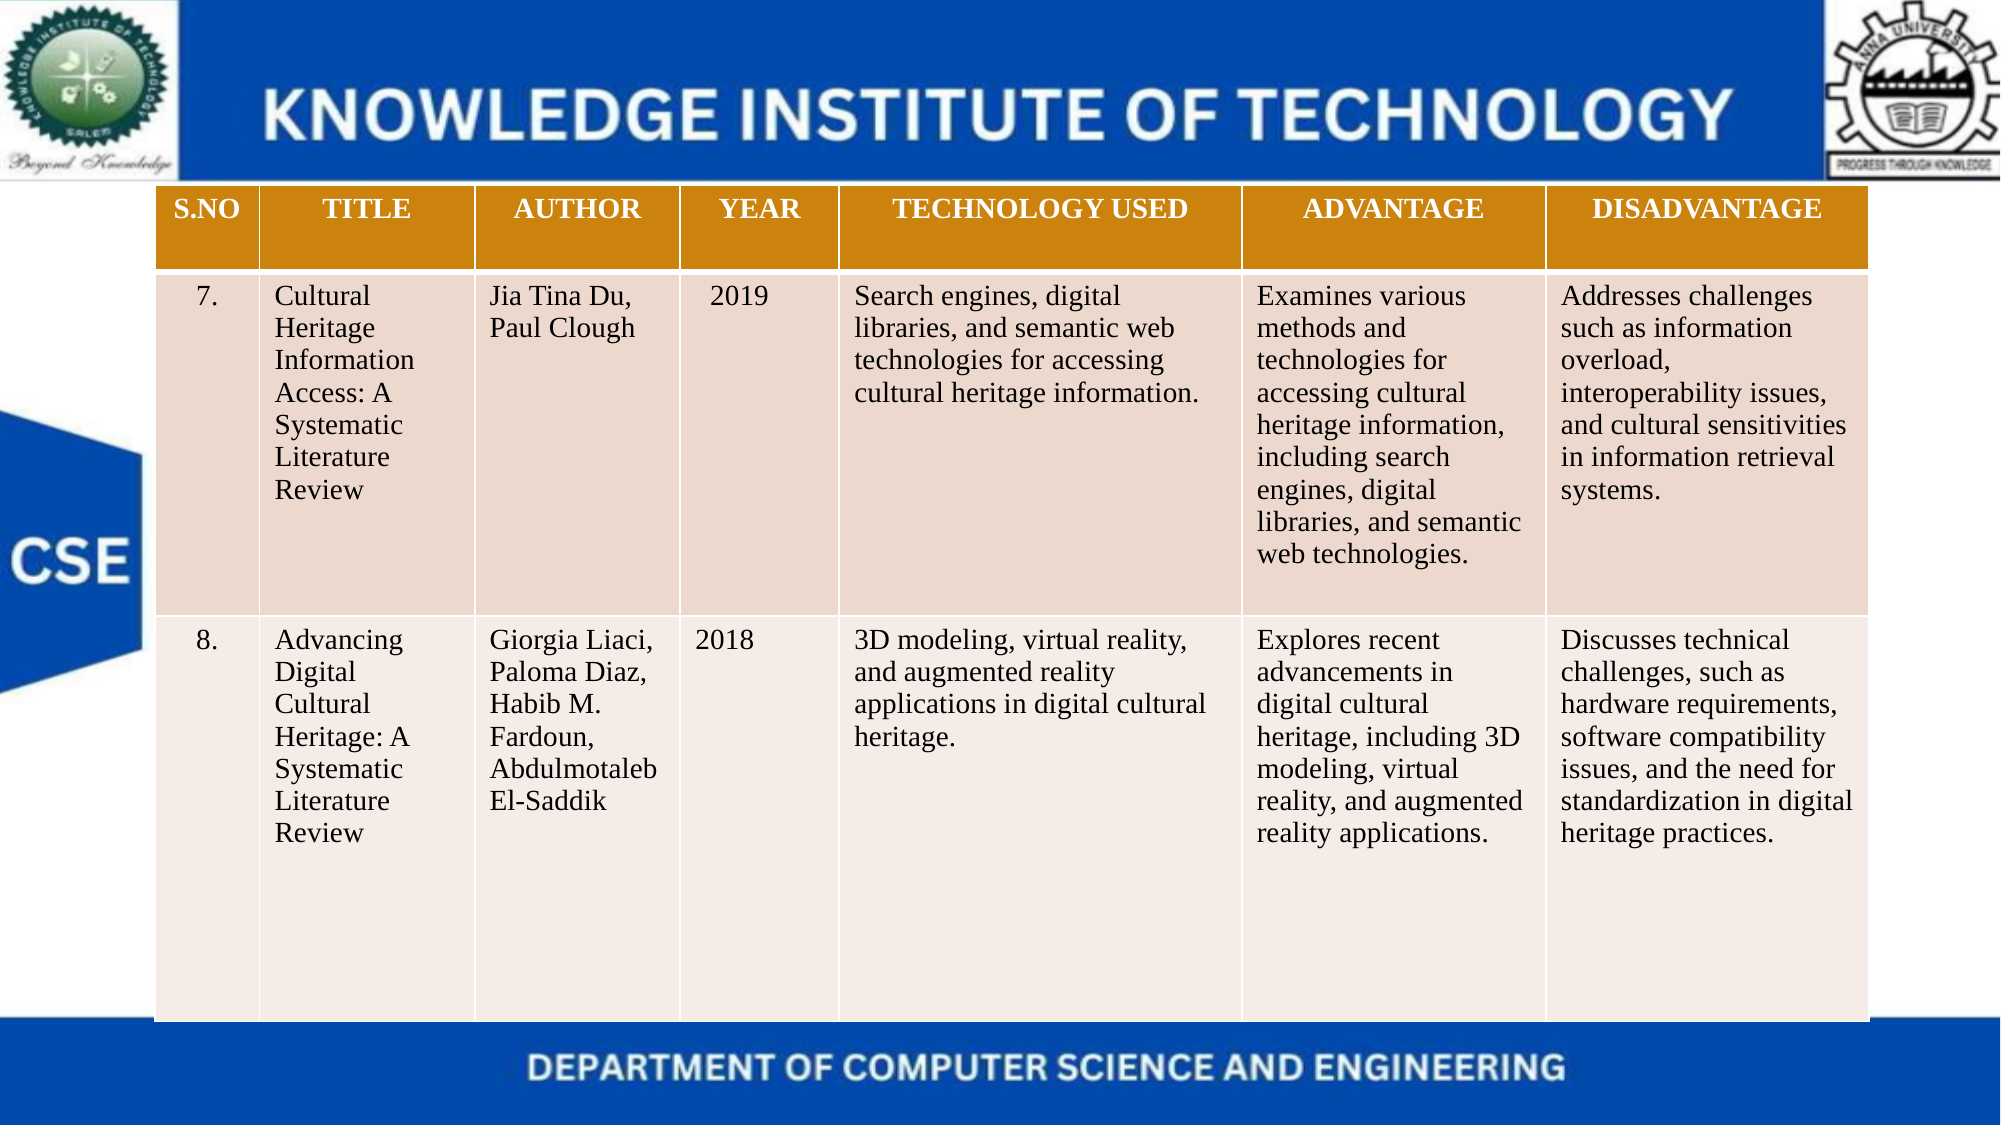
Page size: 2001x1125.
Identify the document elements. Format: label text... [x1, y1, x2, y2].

table_cell Search engines, digital libraries, and semantic web technologies for accessing cultural heritage information. [840, 275, 1241, 615]
table_header YEAR [681, 186, 838, 269]
table_cell Cultural Heritage Information Access: A Systematic Literature Review [260, 275, 474, 615]
table_cell Examines various methods and technologies for accessing cultural heritage information, including search engines, digital libraries, and semantic web technologies. [1243, 275, 1545, 615]
table_cell Addresses challenges such as information overload, interoperability issues, and cultural sensitivities in information retrieval systems. [1547, 275, 1868, 615]
table_cell Giorgia Liaci, Paloma Diaz, Habib M. Fardoun, Abdulmotaleb El-Saddik [476, 617, 679, 1021]
table_cell 2018 [681, 617, 838, 1021]
picture [0, 0, 2001, 1125]
table_cell Explores recent advancements in digital cultural heritage, including 3D modeling, virtual reality, and augmented reality applications. [1243, 617, 1545, 1021]
table_cell 2019 [681, 275, 838, 615]
table_cell 3D modeling, virtual reality, and augmented reality applications in digital cultural heritage. [840, 617, 1241, 1021]
table_header TITLE [260, 186, 474, 269]
table_cell 8. [156, 617, 259, 1021]
table_header ADVANTAGE [1243, 186, 1545, 269]
table_cell Jia Tina Du, Paul Clough [476, 275, 679, 615]
table_cell 7. [156, 275, 259, 615]
table_header TECHNOLOGY USED [840, 186, 1241, 269]
table_header S.NO [156, 186, 259, 269]
table_header AUTHOR [476, 186, 679, 269]
table_header DISADVANTAGE [1547, 186, 1868, 269]
table_cell Discusses technical challenges, such as hardware requirements, software compatibility issues, and the need for standardization in digital heritage practices. [1547, 617, 1868, 1021]
table_cell Advancing Digital Cultural Heritage: A Systematic Literature Review [260, 617, 474, 1021]
